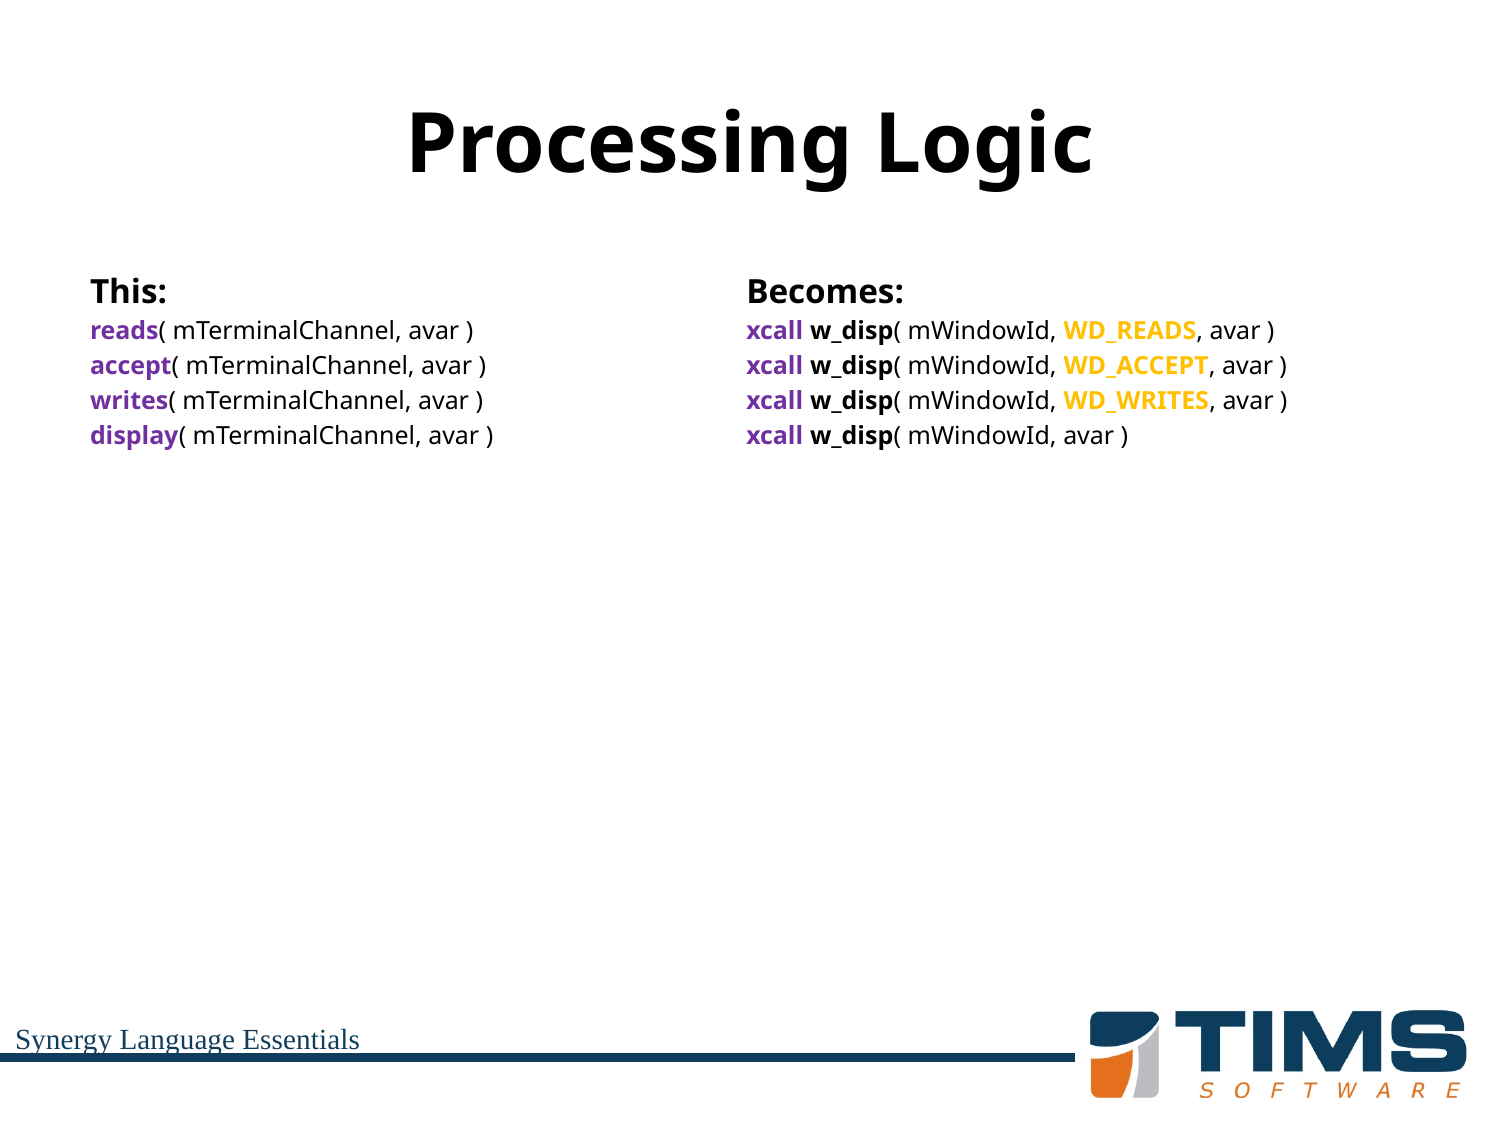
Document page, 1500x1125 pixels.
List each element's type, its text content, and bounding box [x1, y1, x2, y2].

footer Synergy Language Essentials [0, 1012, 650, 1088]
list This: Becomes: reads( mTerminalChannel, avar ) xcall w_disp( mWindowId, WD_READS, avar ) accept( mTerminalChannel, avar ) xcall w_disp( mWindowId, WD_ACCEPT, avar ) writes( mTerminalChannel, avar ) xcall w_disp( mWindowId, WD_WRITES, avar ) display( mTerminalChannel, avar ) xcall w_disp( mWindowId, avar ) [75, 262, 1425, 1005]
picture [1087, 1007, 1469, 1098]
title Processing Logic [75, 45, 1425, 233]
